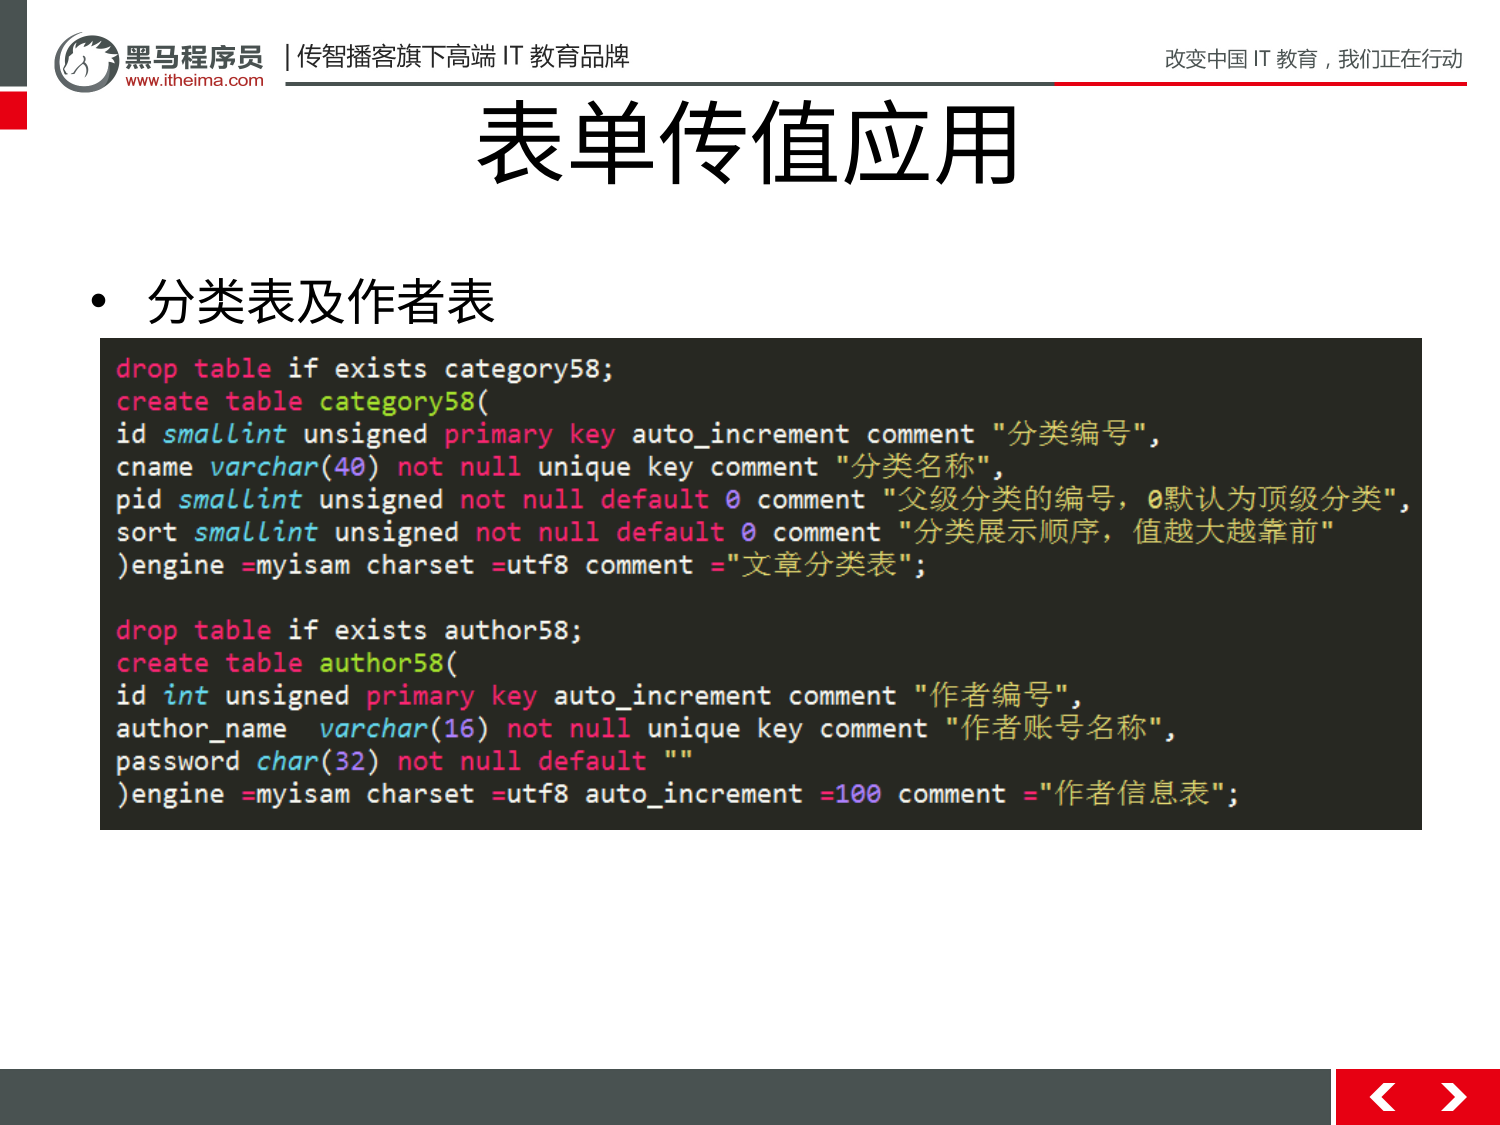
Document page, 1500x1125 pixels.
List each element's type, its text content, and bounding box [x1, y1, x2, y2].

picture [0, 0, 1500, 1125]
list 分类表及作者表 [75, 262, 1425, 1005]
title 表单传值应用 [75, 78, 1425, 262]
